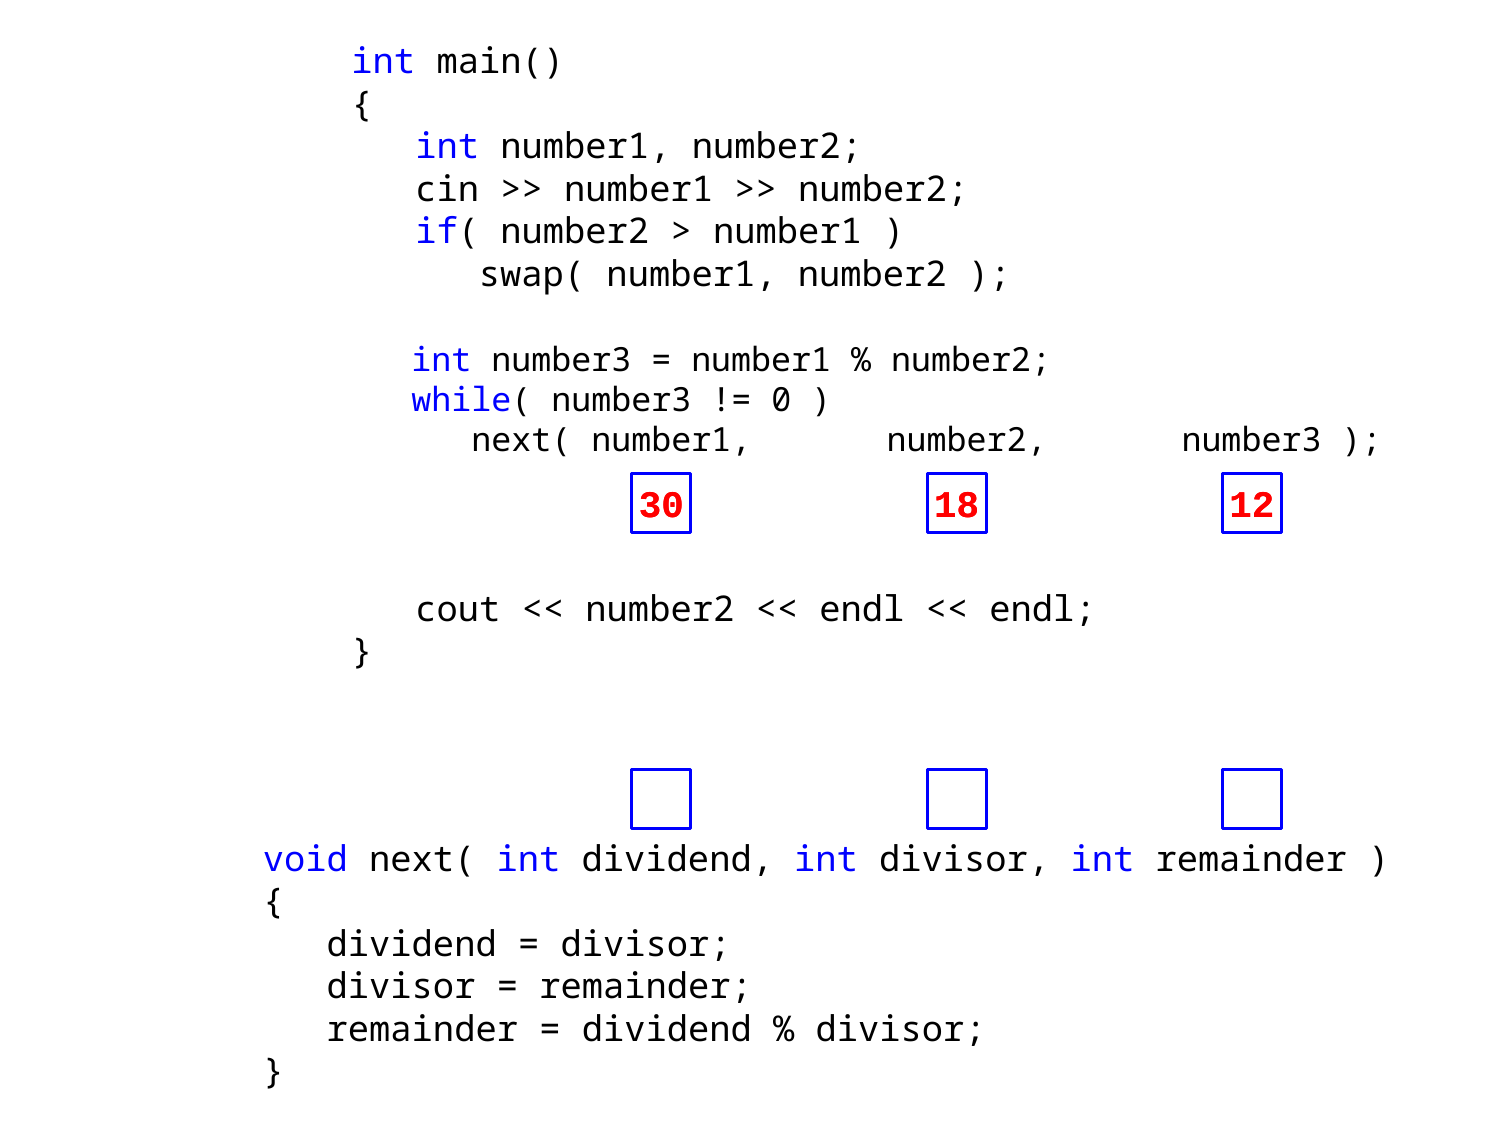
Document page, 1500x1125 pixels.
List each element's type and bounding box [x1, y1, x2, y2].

list [336, 30, 1459, 681]
text_box [631, 473, 691, 533]
text_box [1222, 769, 1282, 829]
text_box [1222, 473, 1282, 533]
list [247, 828, 1430, 1095]
text_box [927, 473, 987, 533]
text_box [631, 769, 691, 829]
text_box [927, 769, 987, 829]
